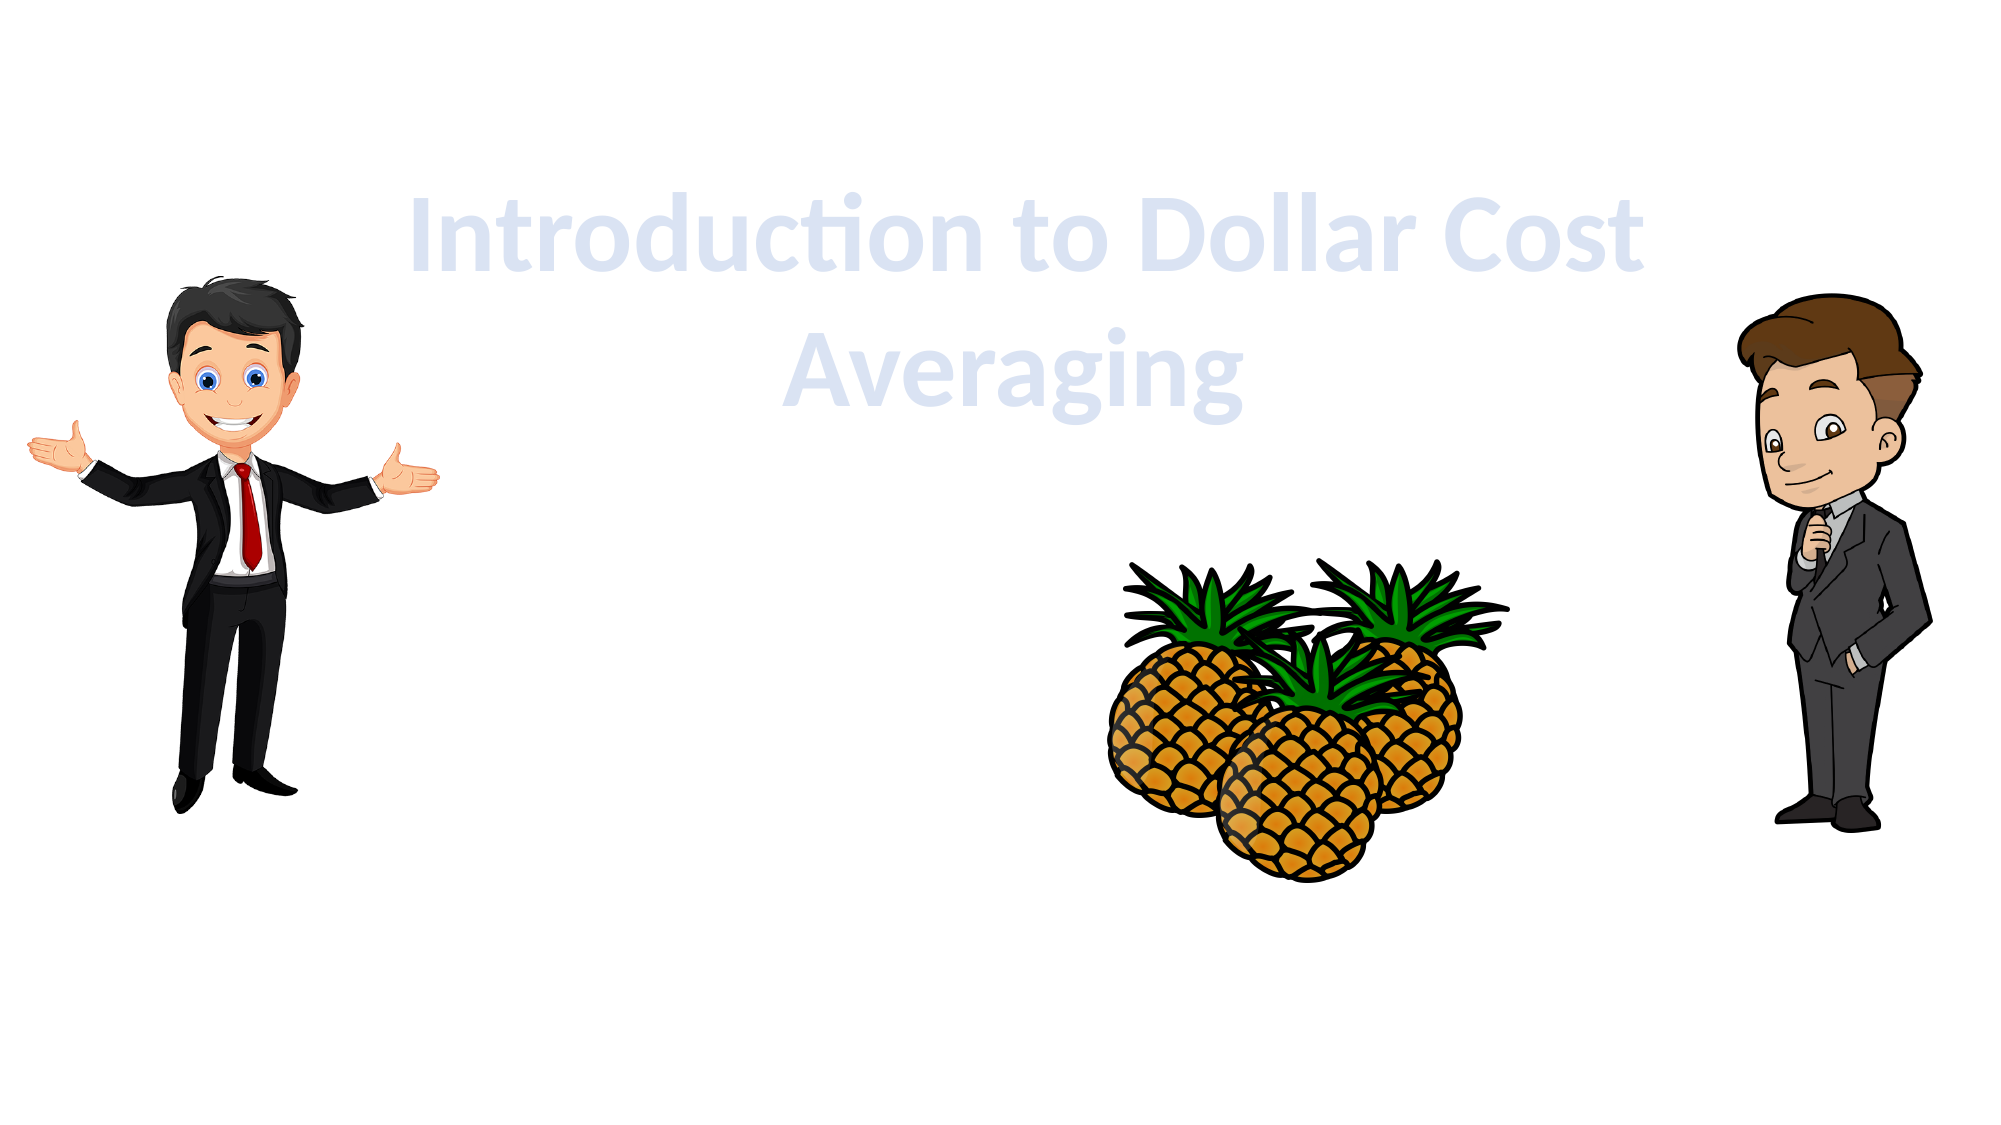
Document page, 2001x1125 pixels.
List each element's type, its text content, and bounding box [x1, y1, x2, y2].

picture [1736, 292, 1933, 833]
text_box Introduction to Dollar Cost Averaging [258, 151, 1795, 436]
picture [1107, 558, 1510, 883]
picture [27, 276, 440, 814]
